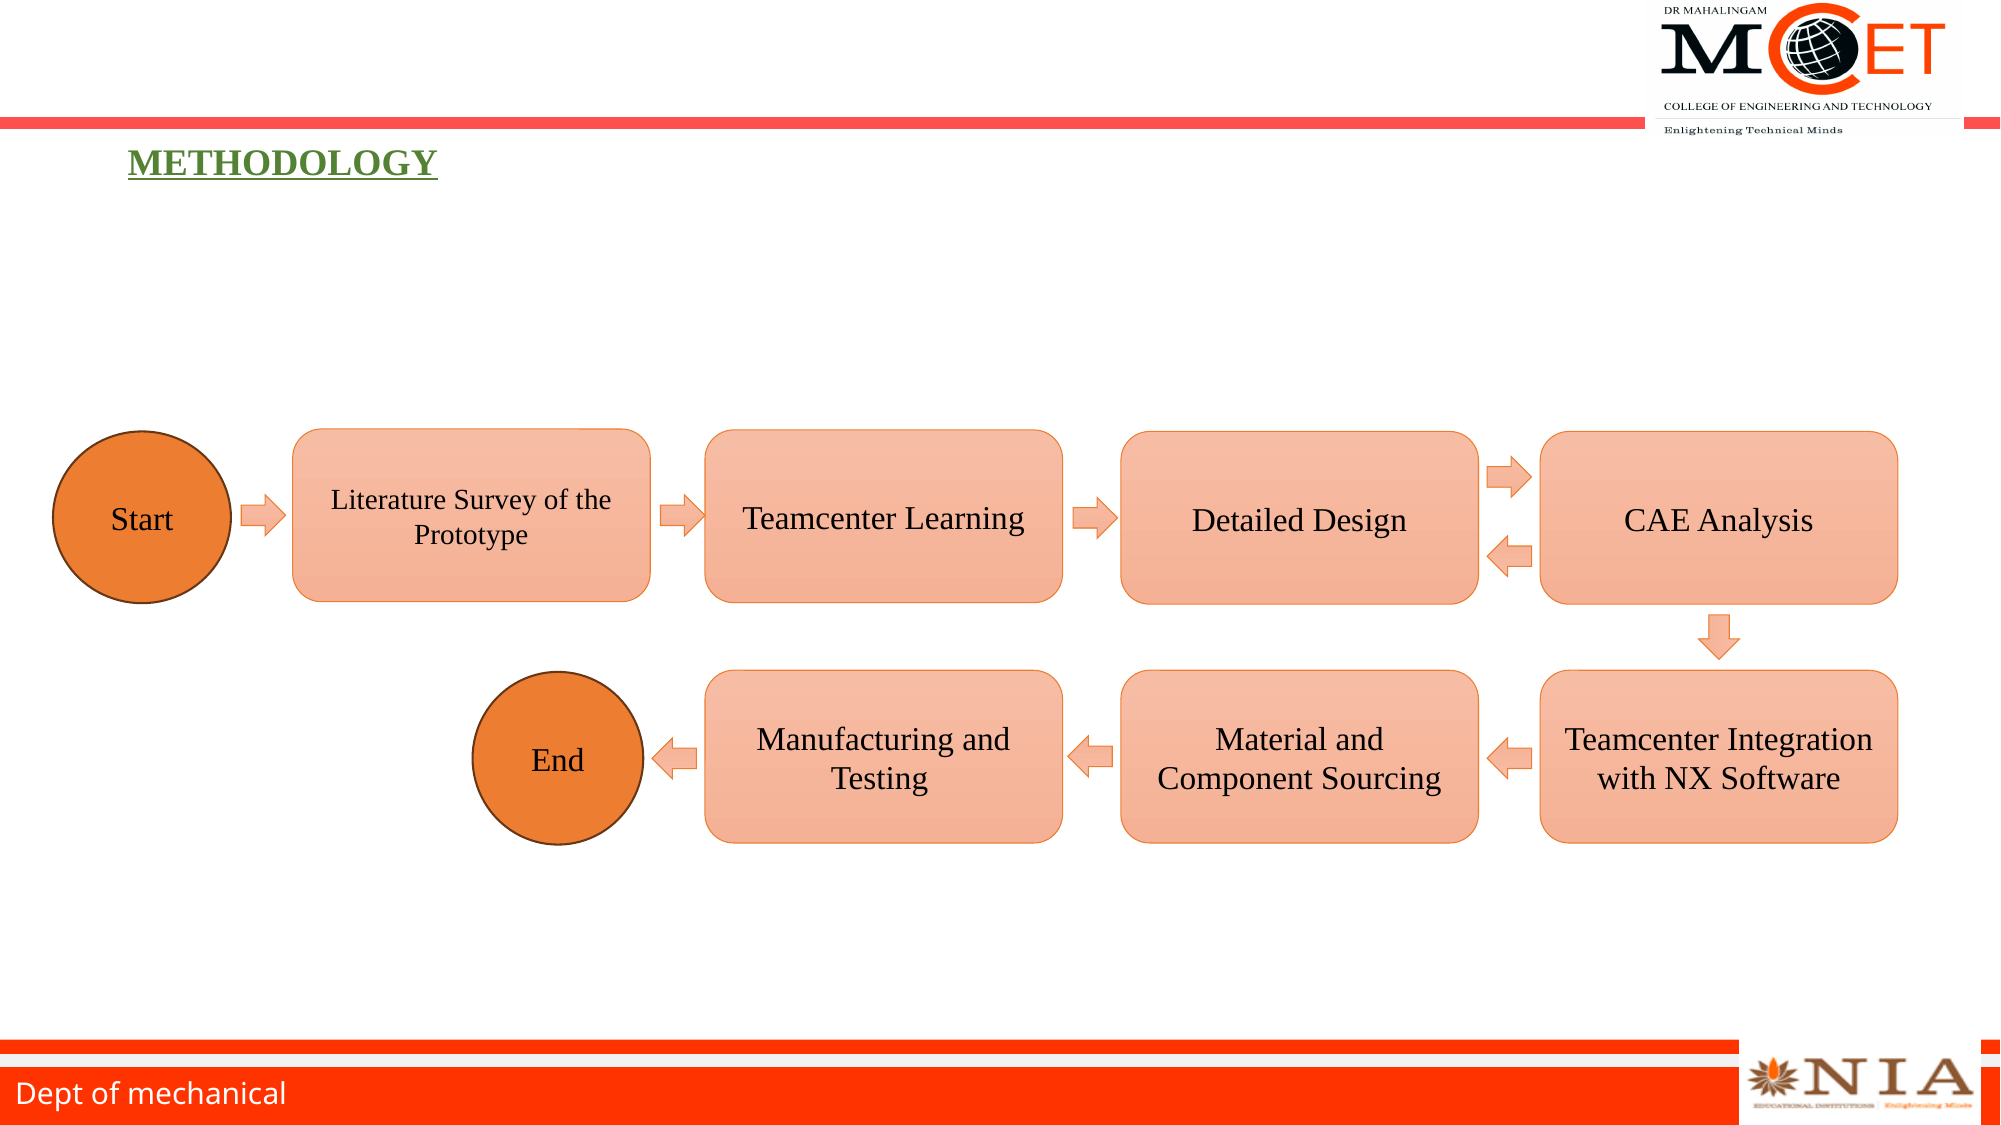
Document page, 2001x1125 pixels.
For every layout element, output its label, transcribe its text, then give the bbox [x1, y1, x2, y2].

text_box [1486, 736, 1533, 780]
text_box Material and Component Sourcing [1120, 669, 1480, 844]
text_box [659, 493, 706, 538]
picture [1739, 1039, 1981, 1125]
slide_number Dept of mechanical [0, 1060, 625, 1125]
text_box [240, 493, 287, 538]
text_box [651, 736, 697, 781]
text_box [1072, 496, 1119, 540]
text_box [1067, 734, 1113, 779]
text_box Start [51, 430, 232, 605]
text_box [1486, 455, 1533, 499]
text_box CAE Analysis [1539, 430, 1899, 605]
text_box Literature Survey of the Prototype [292, 428, 651, 603]
text_box Detailed Design [1120, 430, 1480, 605]
text_box Teamcenter Integration with NX Software [1539, 669, 1899, 844]
picture [1645, 0, 1964, 138]
text_box End [471, 670, 645, 846]
text_box Manufacturing and Testing [704, 669, 1064, 844]
text_box [1486, 534, 1533, 578]
text_box [1697, 614, 1741, 661]
title METHODOLOGY [112, 110, 594, 217]
text_box Teamcenter Learning [704, 429, 1064, 604]
